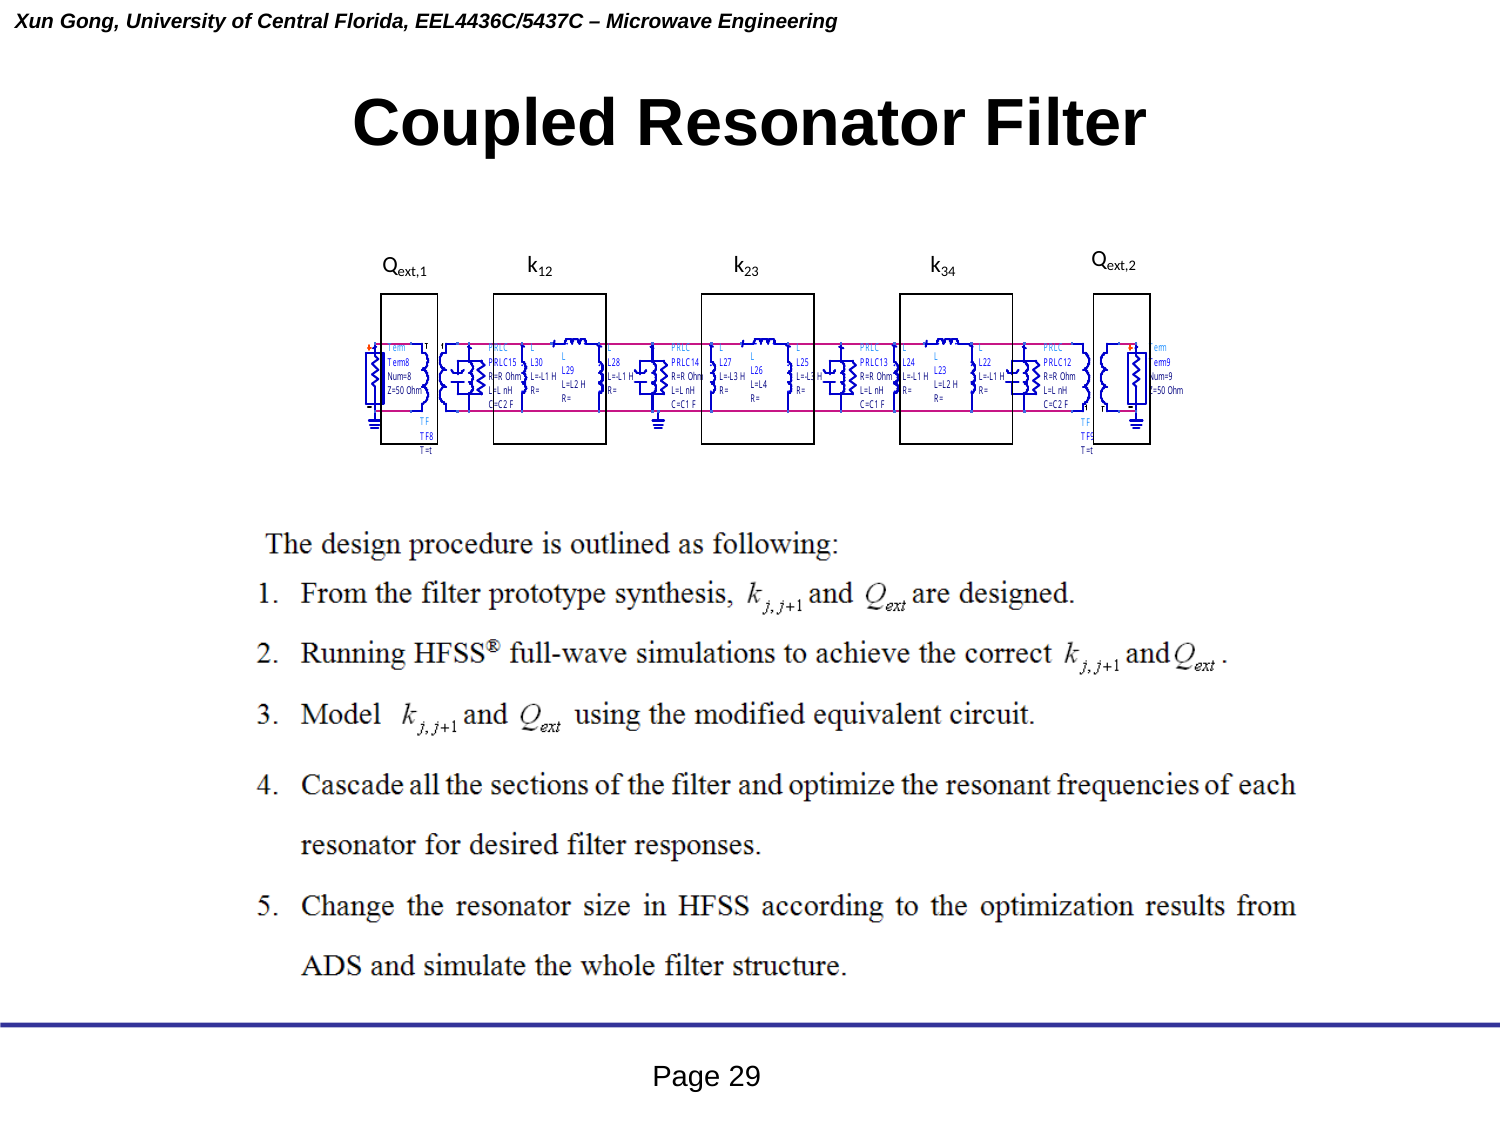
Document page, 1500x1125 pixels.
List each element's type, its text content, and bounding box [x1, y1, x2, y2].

title Coupled Resonator Filter [75, 62, 1425, 175]
picture [324, 237, 1228, 463]
picture [87, 512, 1376, 992]
